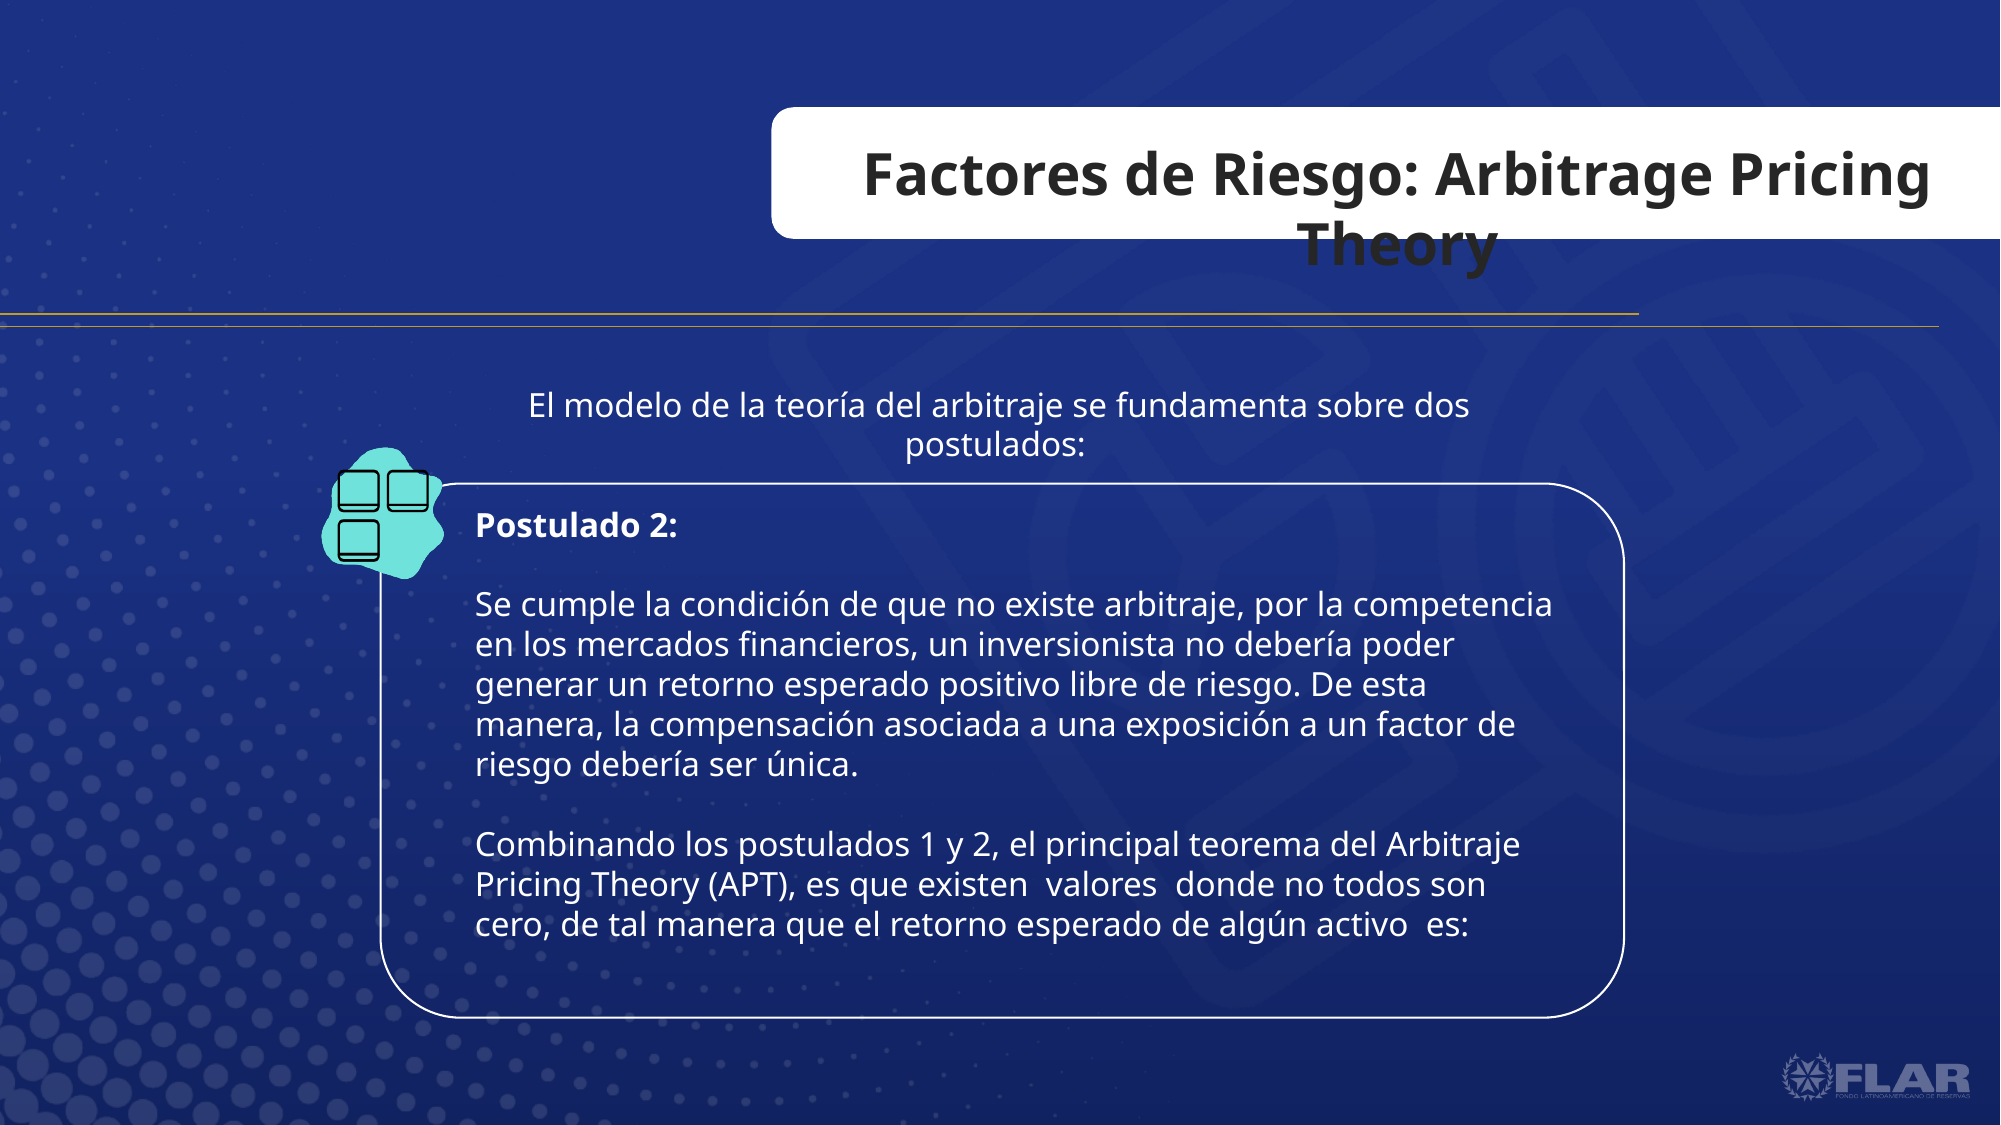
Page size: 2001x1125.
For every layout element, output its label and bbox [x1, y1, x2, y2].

text_box [314, 446, 1625, 1018]
picture [7, 0, 2000, 1125]
